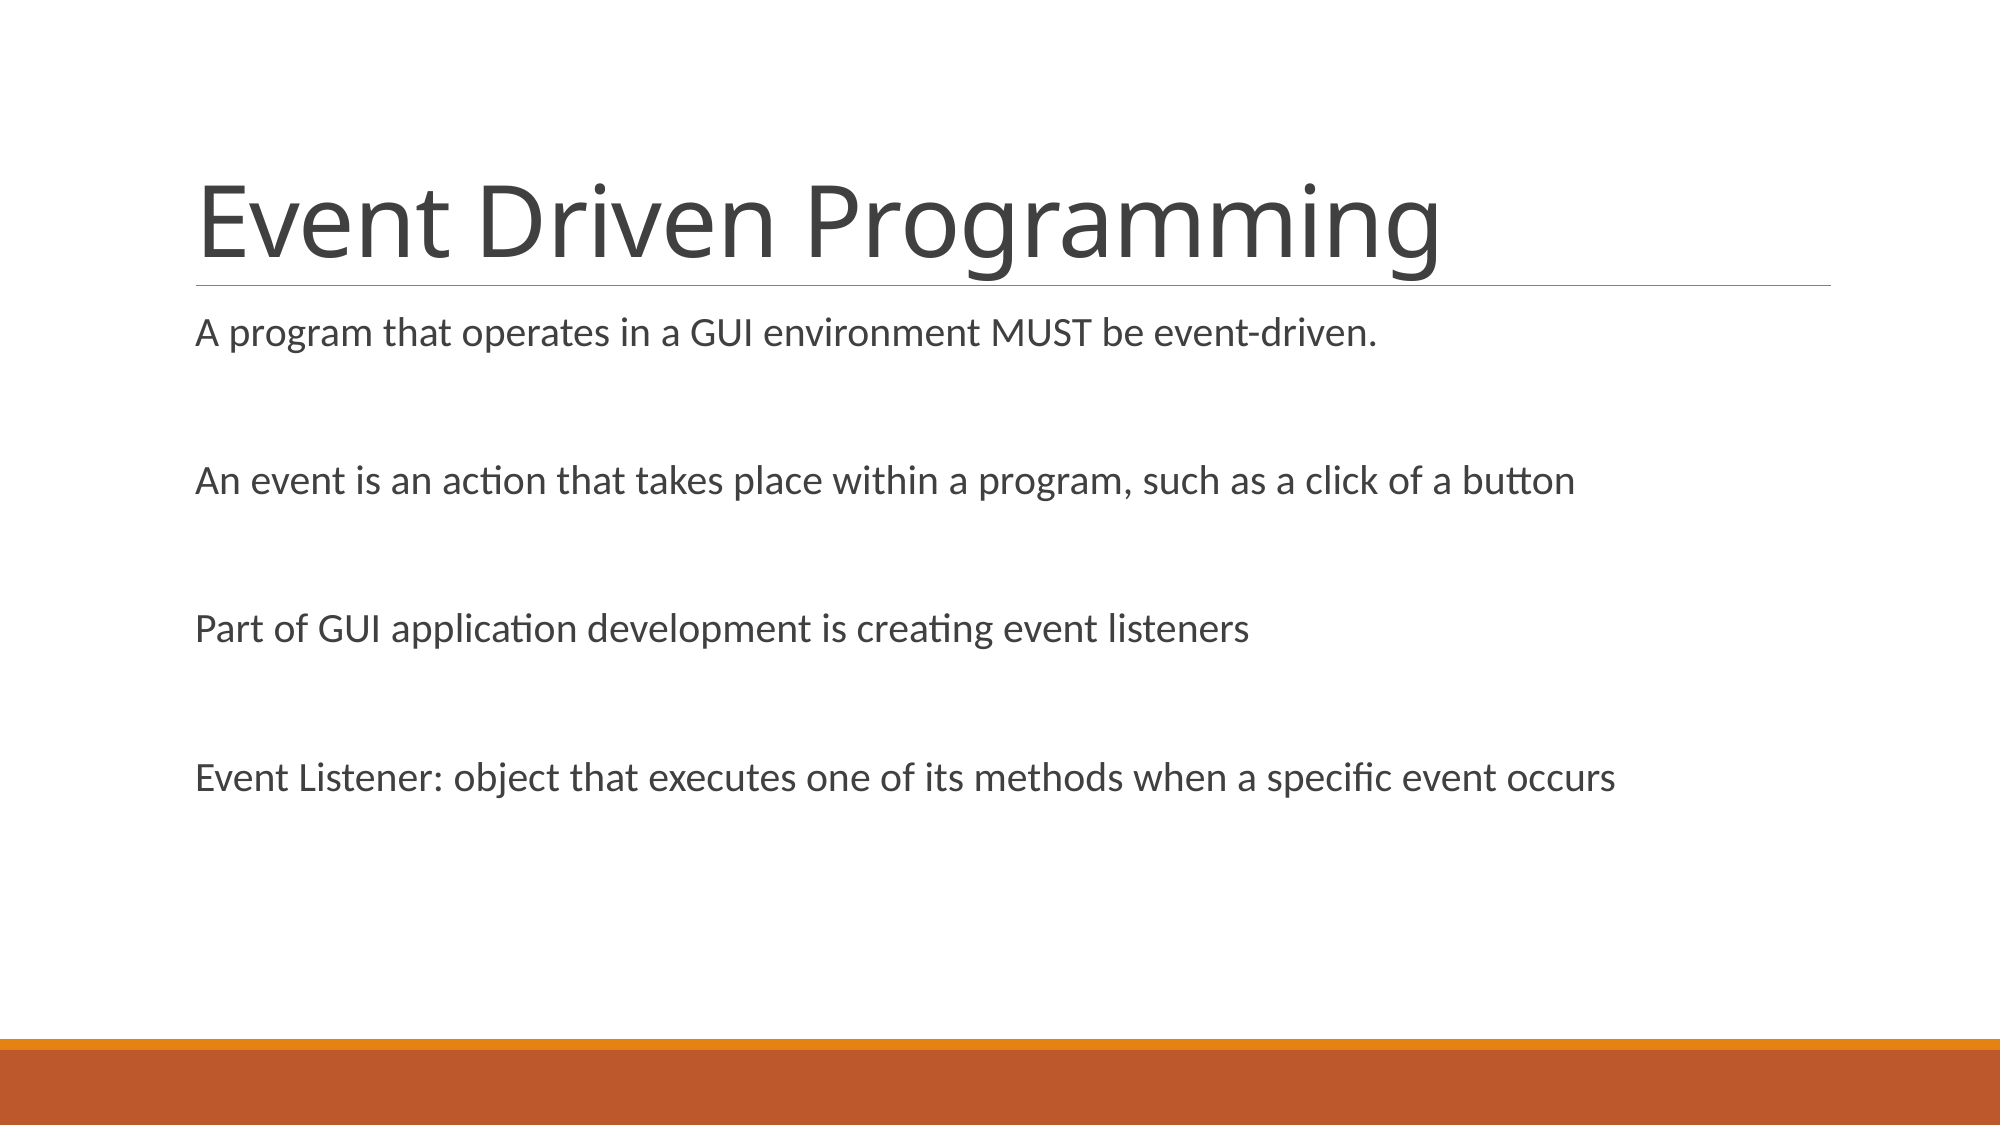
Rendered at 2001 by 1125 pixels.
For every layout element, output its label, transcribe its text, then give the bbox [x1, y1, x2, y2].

title Event Driven Programming [180, 47, 1830, 285]
list A program that operates in a GUI environment MUST be event-driven. An event is an action that takes place within a program, such as a click of a button Part of GUI application development is creating event listeners Event Listener: object that executes one of its methods when a specific event occurs [180, 302, 1830, 963]
